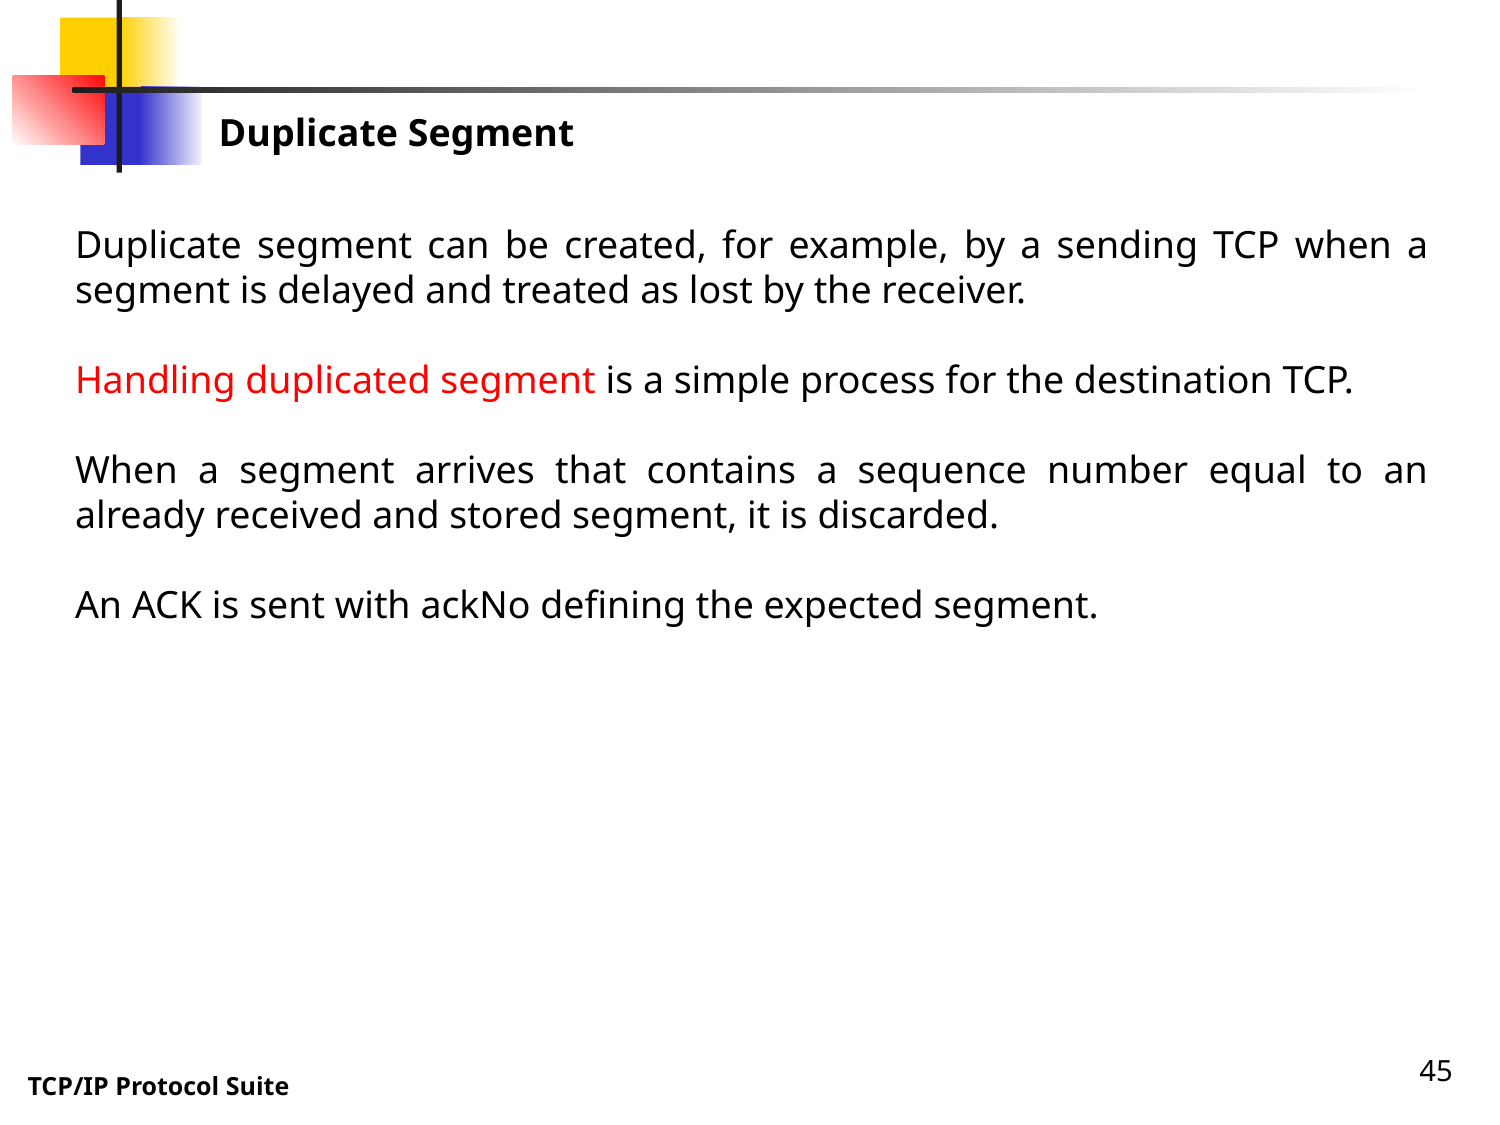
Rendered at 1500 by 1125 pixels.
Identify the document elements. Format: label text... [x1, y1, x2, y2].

text_box [80, 93, 116, 165]
text_box [122, 93, 141, 165]
text_box [141, 93, 202, 165]
text_box Duplicate Segment [203, 101, 590, 161]
slide_number 45 [1155, 1024, 1468, 1100]
text_box [60, 17, 116, 86]
text_box [122, 17, 177, 86]
text_box [12, 75, 105, 145]
text_box [116, 0, 122, 87]
text_box Duplicate segment can be created, for example, by a sending TCP when a segment is delayed and treated as lost by the receiver. Handling duplicated segment is a simple process for the destination TCP. When a segment arrives that contains a sequence number equal to an already received and stored segment, it is discarded. An ACK is sent with ackNo defining the expected segment. [60, 213, 1444, 634]
footer TCP/IP Protocol Suite [12, 1032, 488, 1108]
text_box [116, 93, 122, 173]
text_box [72, 87, 1423, 93]
